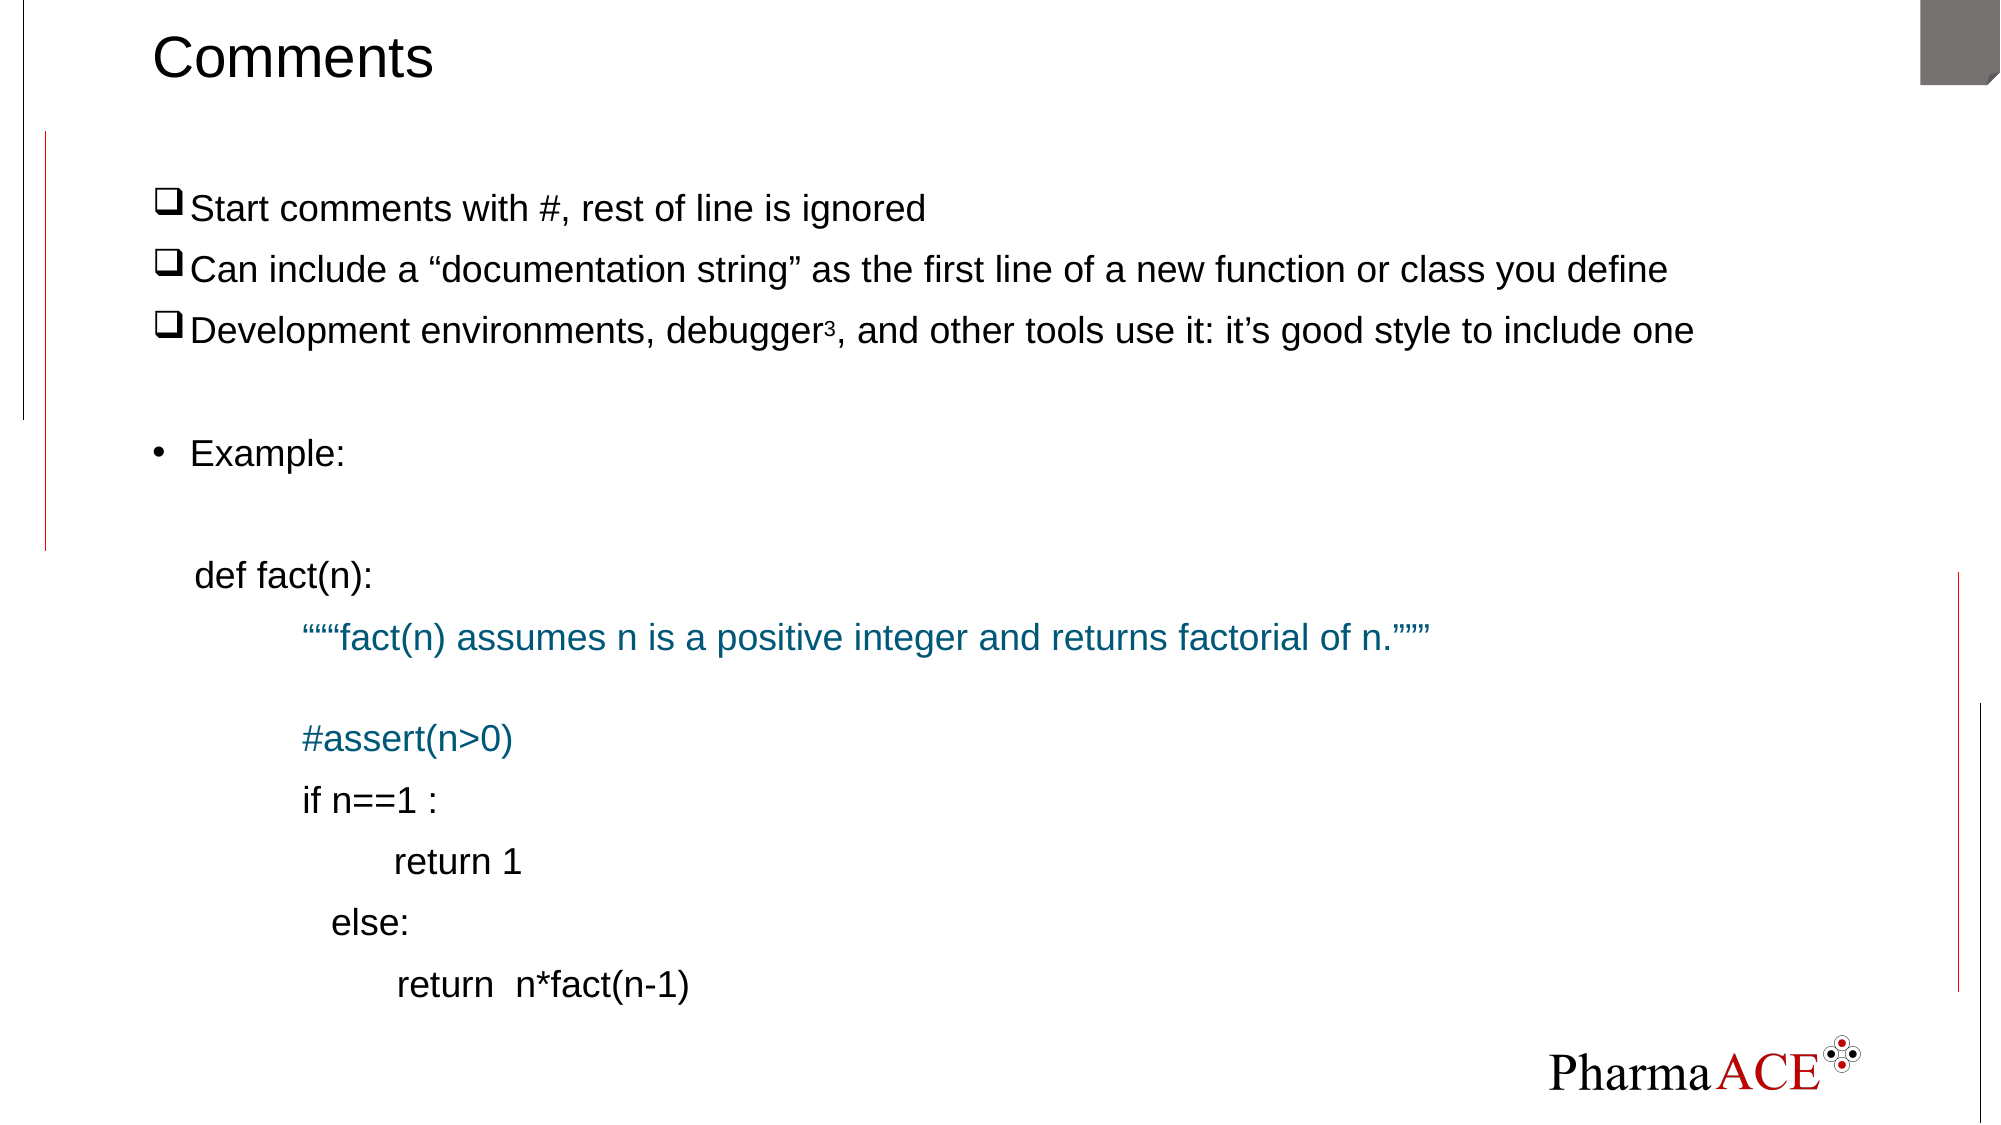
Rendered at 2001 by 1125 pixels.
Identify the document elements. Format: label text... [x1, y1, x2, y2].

title Comments [137, 19, 1868, 168]
picture [1539, 1023, 1870, 1112]
list Start comments with #, rest of line is ignored Can include a “documentation string” as the first line of a new function or class you define Development environments, debugger3, and other tools use it: it’s good style to include one Example: def fact(n): “““fact(n) assumes n is a positive integer and returns factorial of n.””” #assert(n>0) if n==1 : return 1 else: return n*fact(n-1) [137, 181, 1868, 1017]
